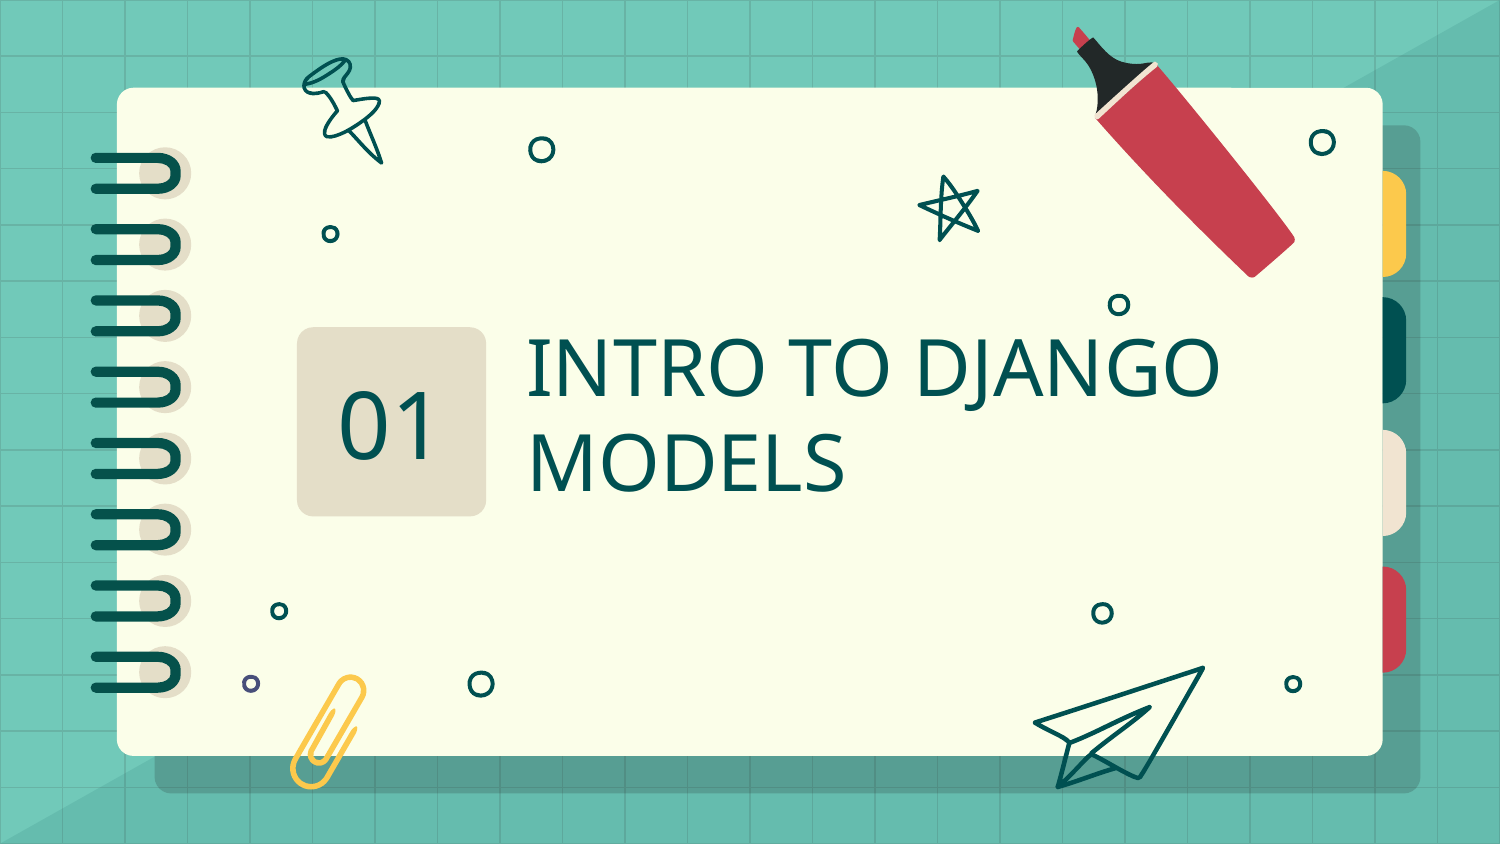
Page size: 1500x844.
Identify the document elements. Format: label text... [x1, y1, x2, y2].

text_box [1091, 602, 1114, 625]
title 01 [297, 352, 487, 491]
text_box [1107, 293, 1131, 317]
text_box [296, 327, 487, 517]
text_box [1072, 26, 1296, 278]
text_box [242, 674, 261, 693]
title INTRO TO DJANGO MODELS [511, 304, 1360, 523]
